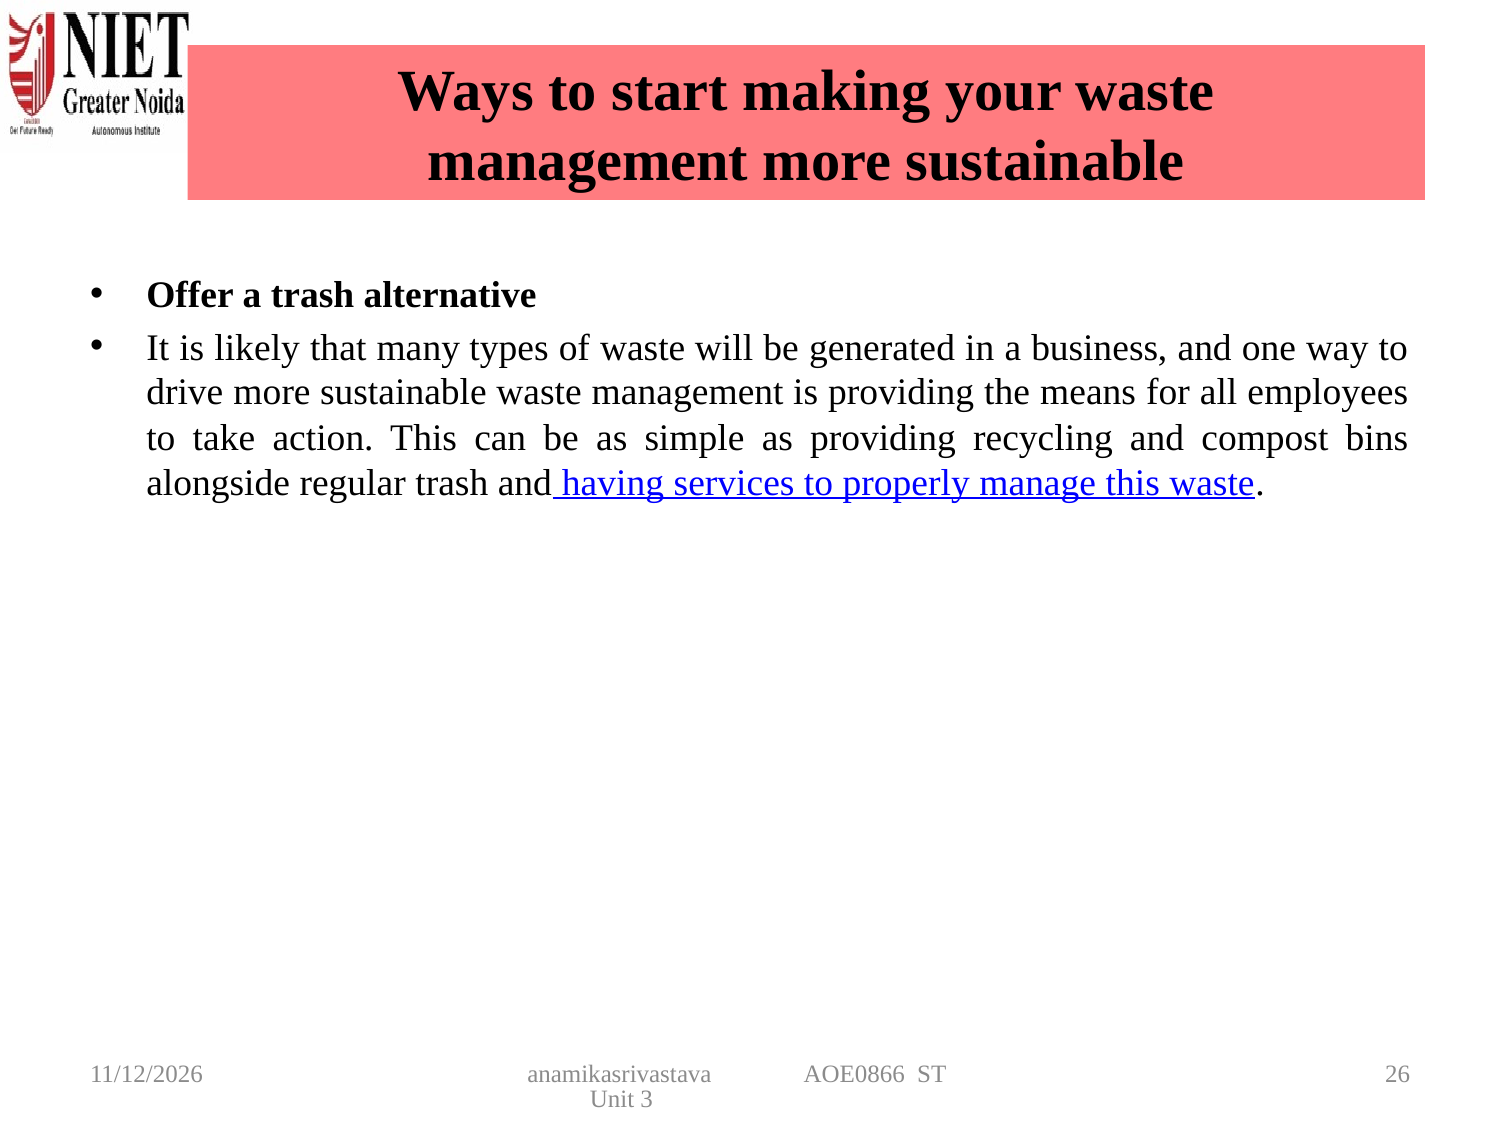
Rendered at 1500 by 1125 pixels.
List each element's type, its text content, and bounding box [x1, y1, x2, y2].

picture [0, 0, 200, 153]
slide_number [75, 1042, 425, 1103]
footer anamikasrivastava AOE0866 ST Unit 3 [512, 1042, 988, 1103]
slide_number 26 [1074, 1042, 1425, 1103]
title Ways to start making your waste management more sustainable [187, 45, 1425, 200]
list Offer a trash alternative It is likely that many types of waste will be generated in a business, and one way to drive more sustainable waste management is providing the means for all employees to take action. This can be as simple as providing recycling and compost bins alongside regular trash and having services to properly manage this waste. [75, 262, 1425, 1005]
